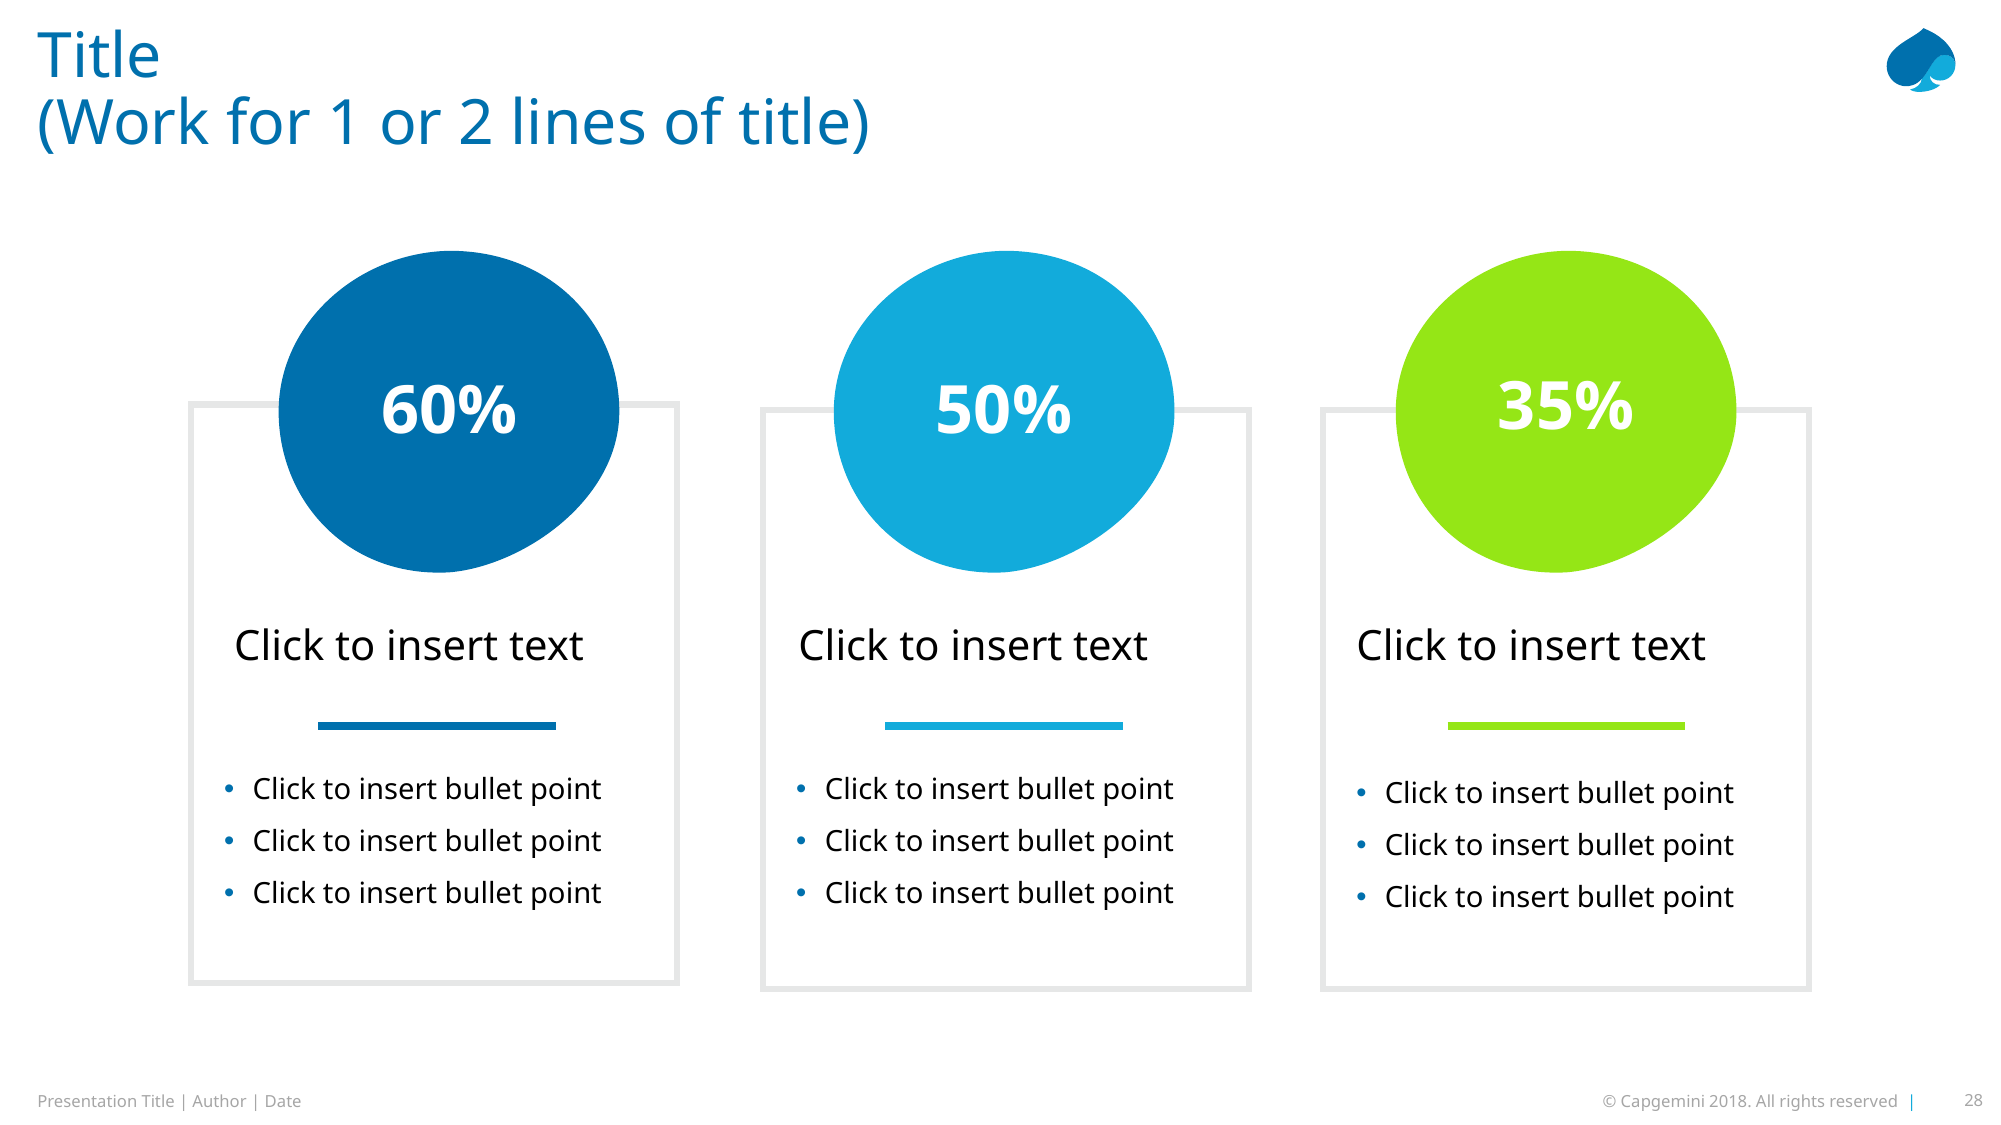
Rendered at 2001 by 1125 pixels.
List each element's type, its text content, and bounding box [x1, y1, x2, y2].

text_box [190, 250, 1810, 989]
title Title (Work for 1 or 2 lines of title) [37, 0, 1863, 182]
